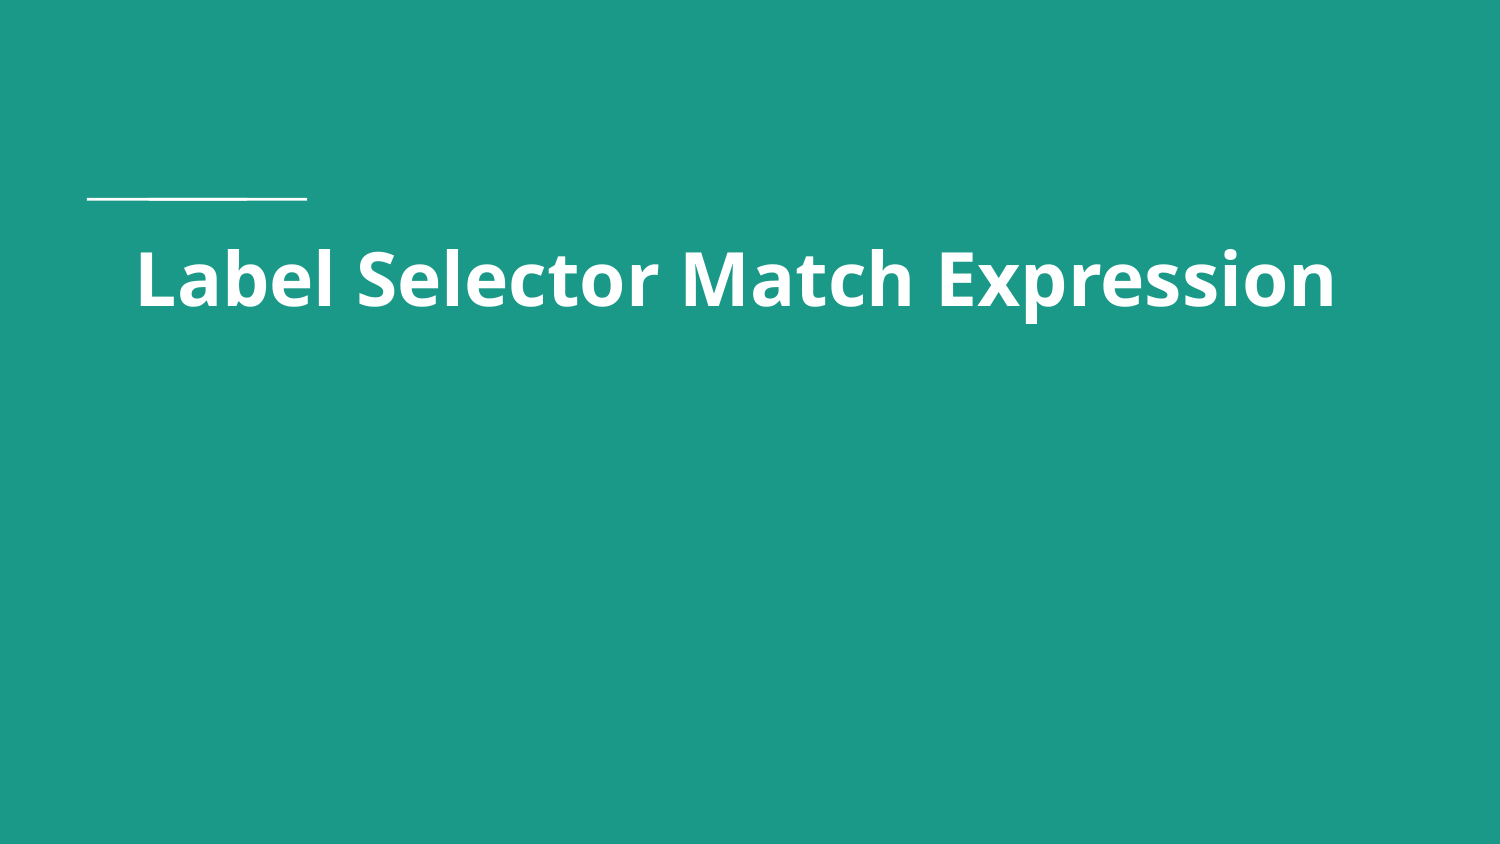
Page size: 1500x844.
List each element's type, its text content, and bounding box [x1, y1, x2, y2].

title Label Selector Match Expression [119, 216, 1381, 466]
